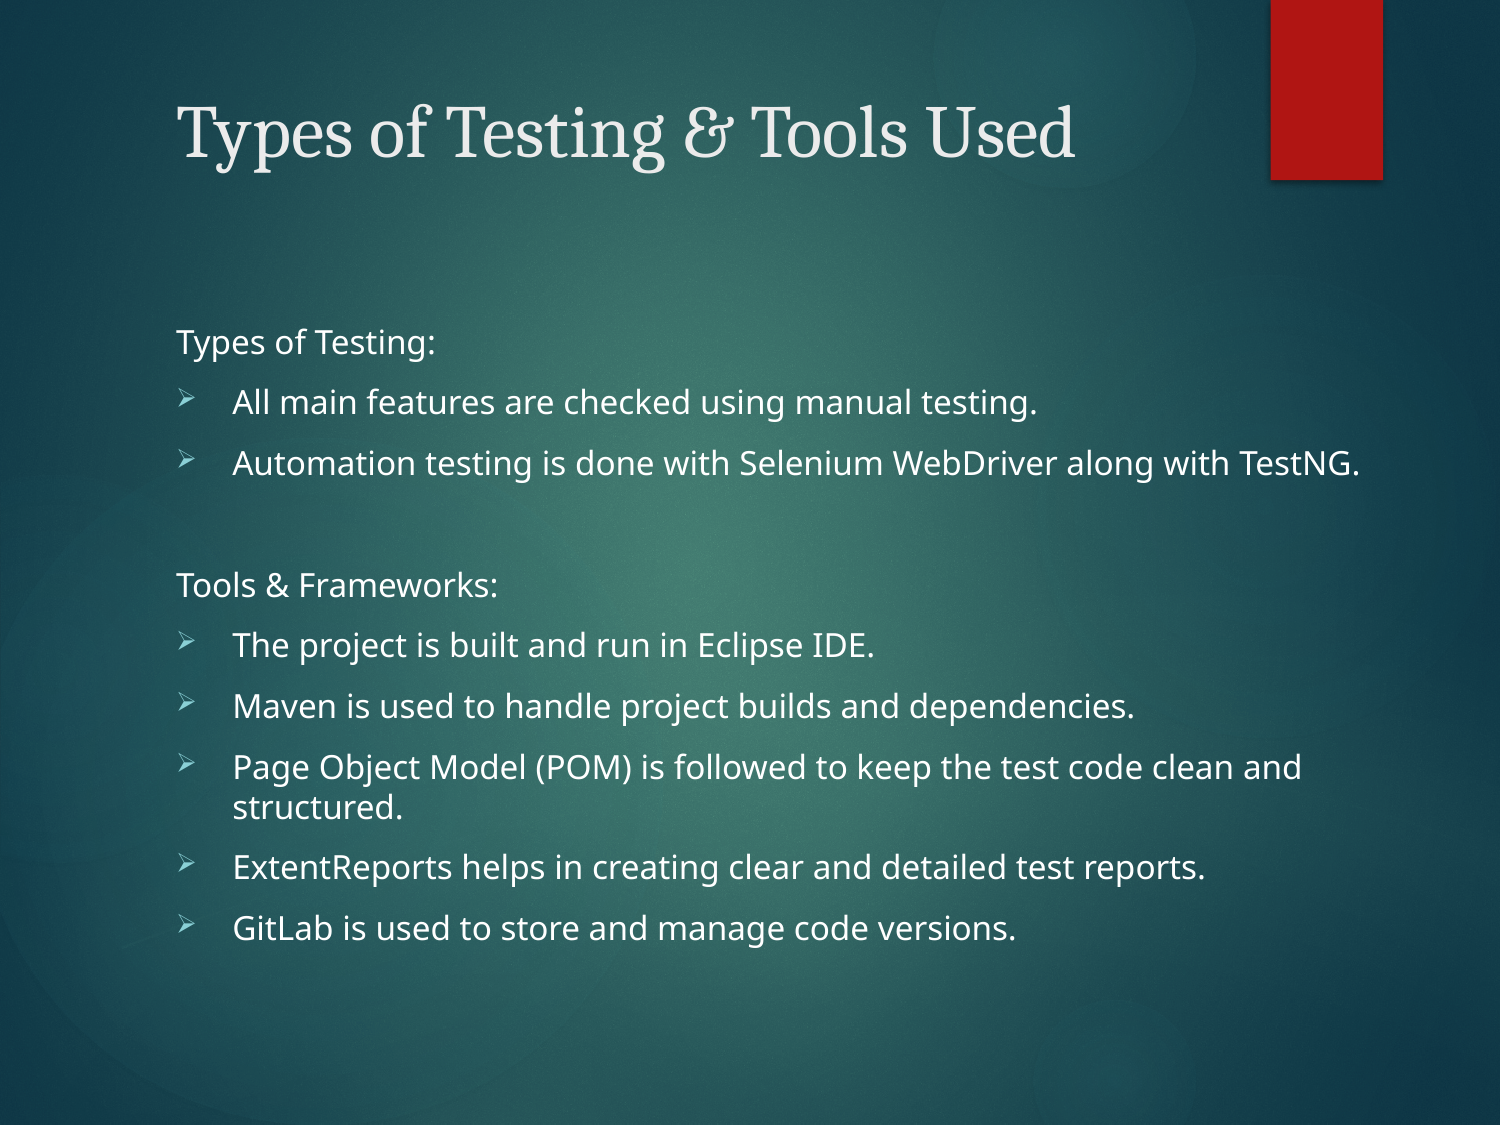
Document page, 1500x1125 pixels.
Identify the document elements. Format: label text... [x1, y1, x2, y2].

title Types of Testing & Tools Used [161, 75, 1425, 293]
list Types of Testing: All main features are checked using manual testing. Automation testing is done with Selenium WebDriver along with TestNG. Tools & Frameworks: The project is built and run in Eclipse IDE. Maven is used to handle project builds and dependencies. Page Object Model (POM) is followed to keep the test code clean and structured. ExtentReports helps in creating clear and detailed test reports. GitLab is used to store and manage code versions. [161, 313, 1425, 1112]
